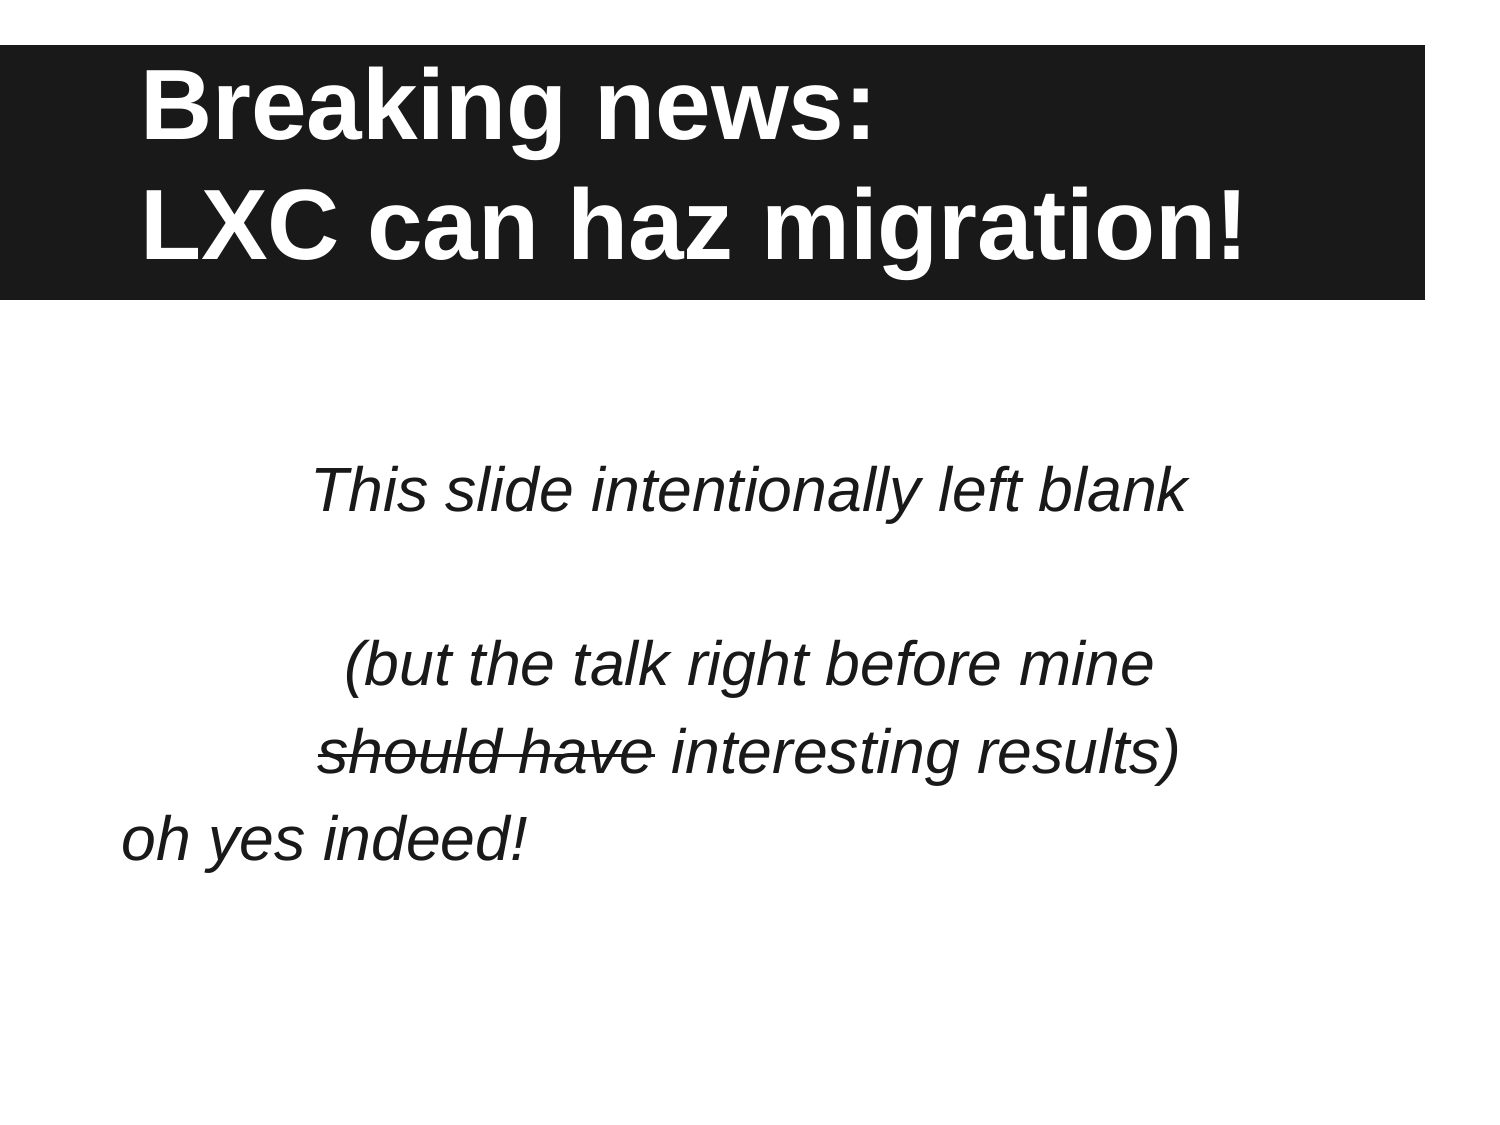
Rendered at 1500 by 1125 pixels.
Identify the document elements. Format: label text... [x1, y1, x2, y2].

list This slide intentionally left blank (but the talk right before mine should have interesting results) oh yes indeed! [75, 319, 1425, 1078]
title Breaking news: LXC can haz migration! [75, 45, 1425, 295]
